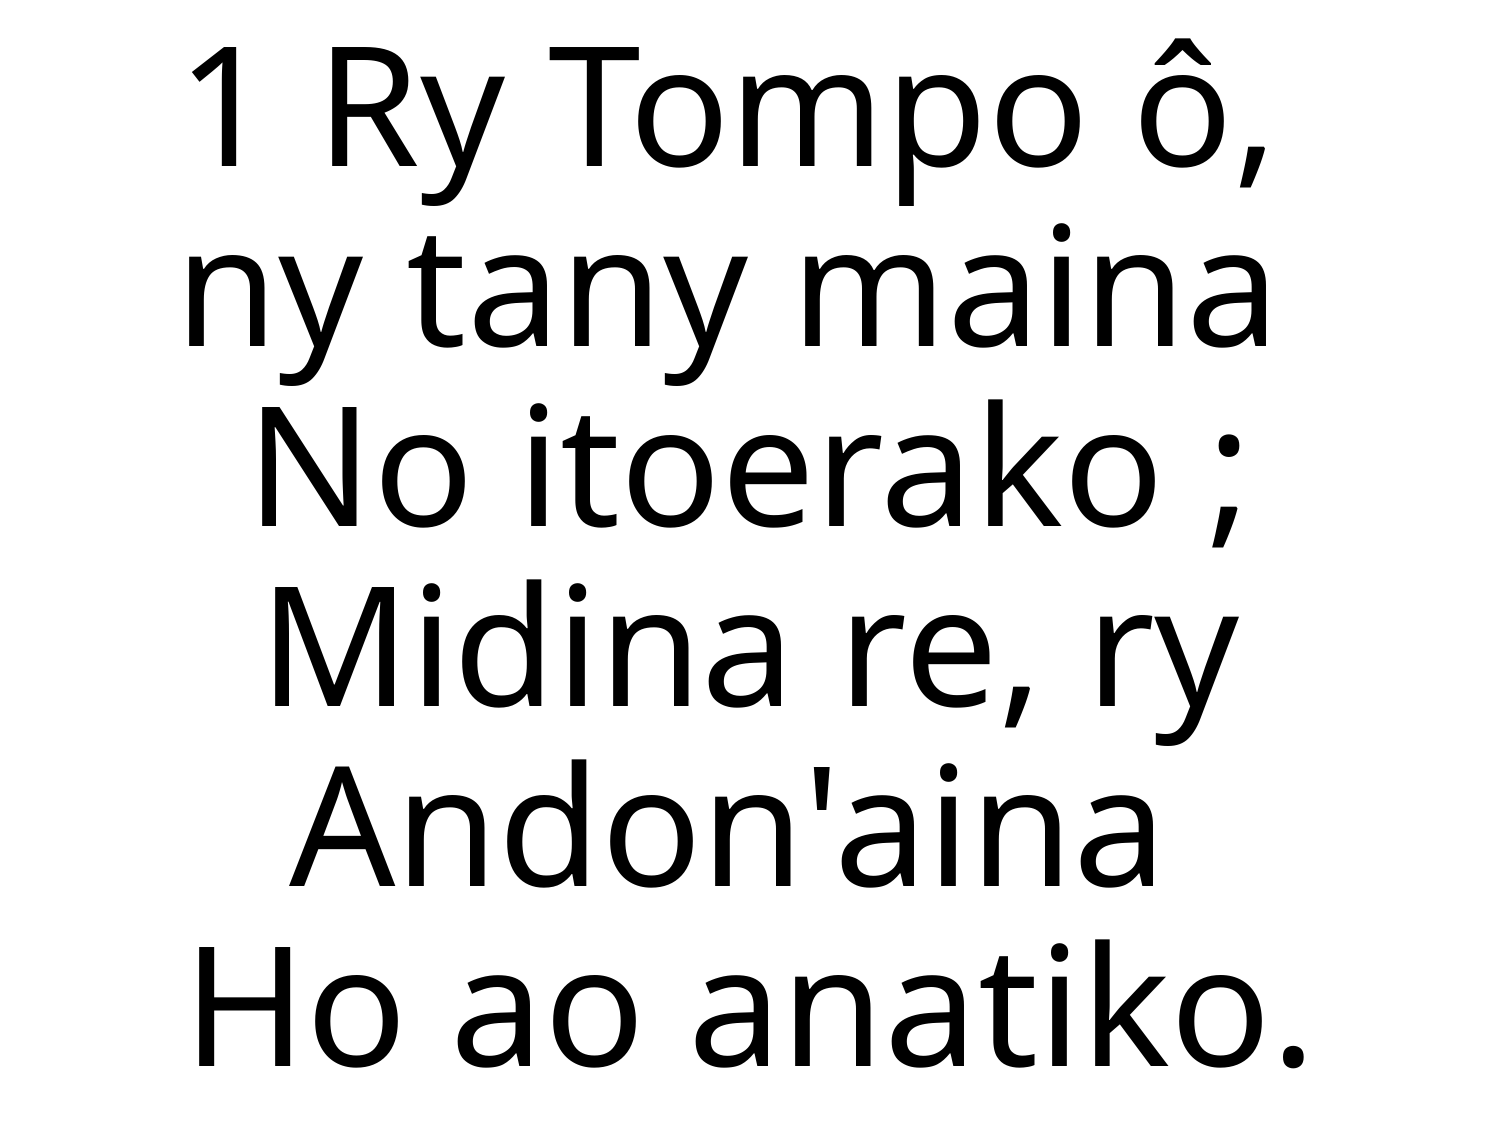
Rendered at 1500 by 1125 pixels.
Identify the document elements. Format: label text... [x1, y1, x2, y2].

title 1 Ry Tompo ô, ny tany maina No itoerako ; Midina re, ry Andon'aina Ho ao anatiko. [0, 453, 1500, 672]
